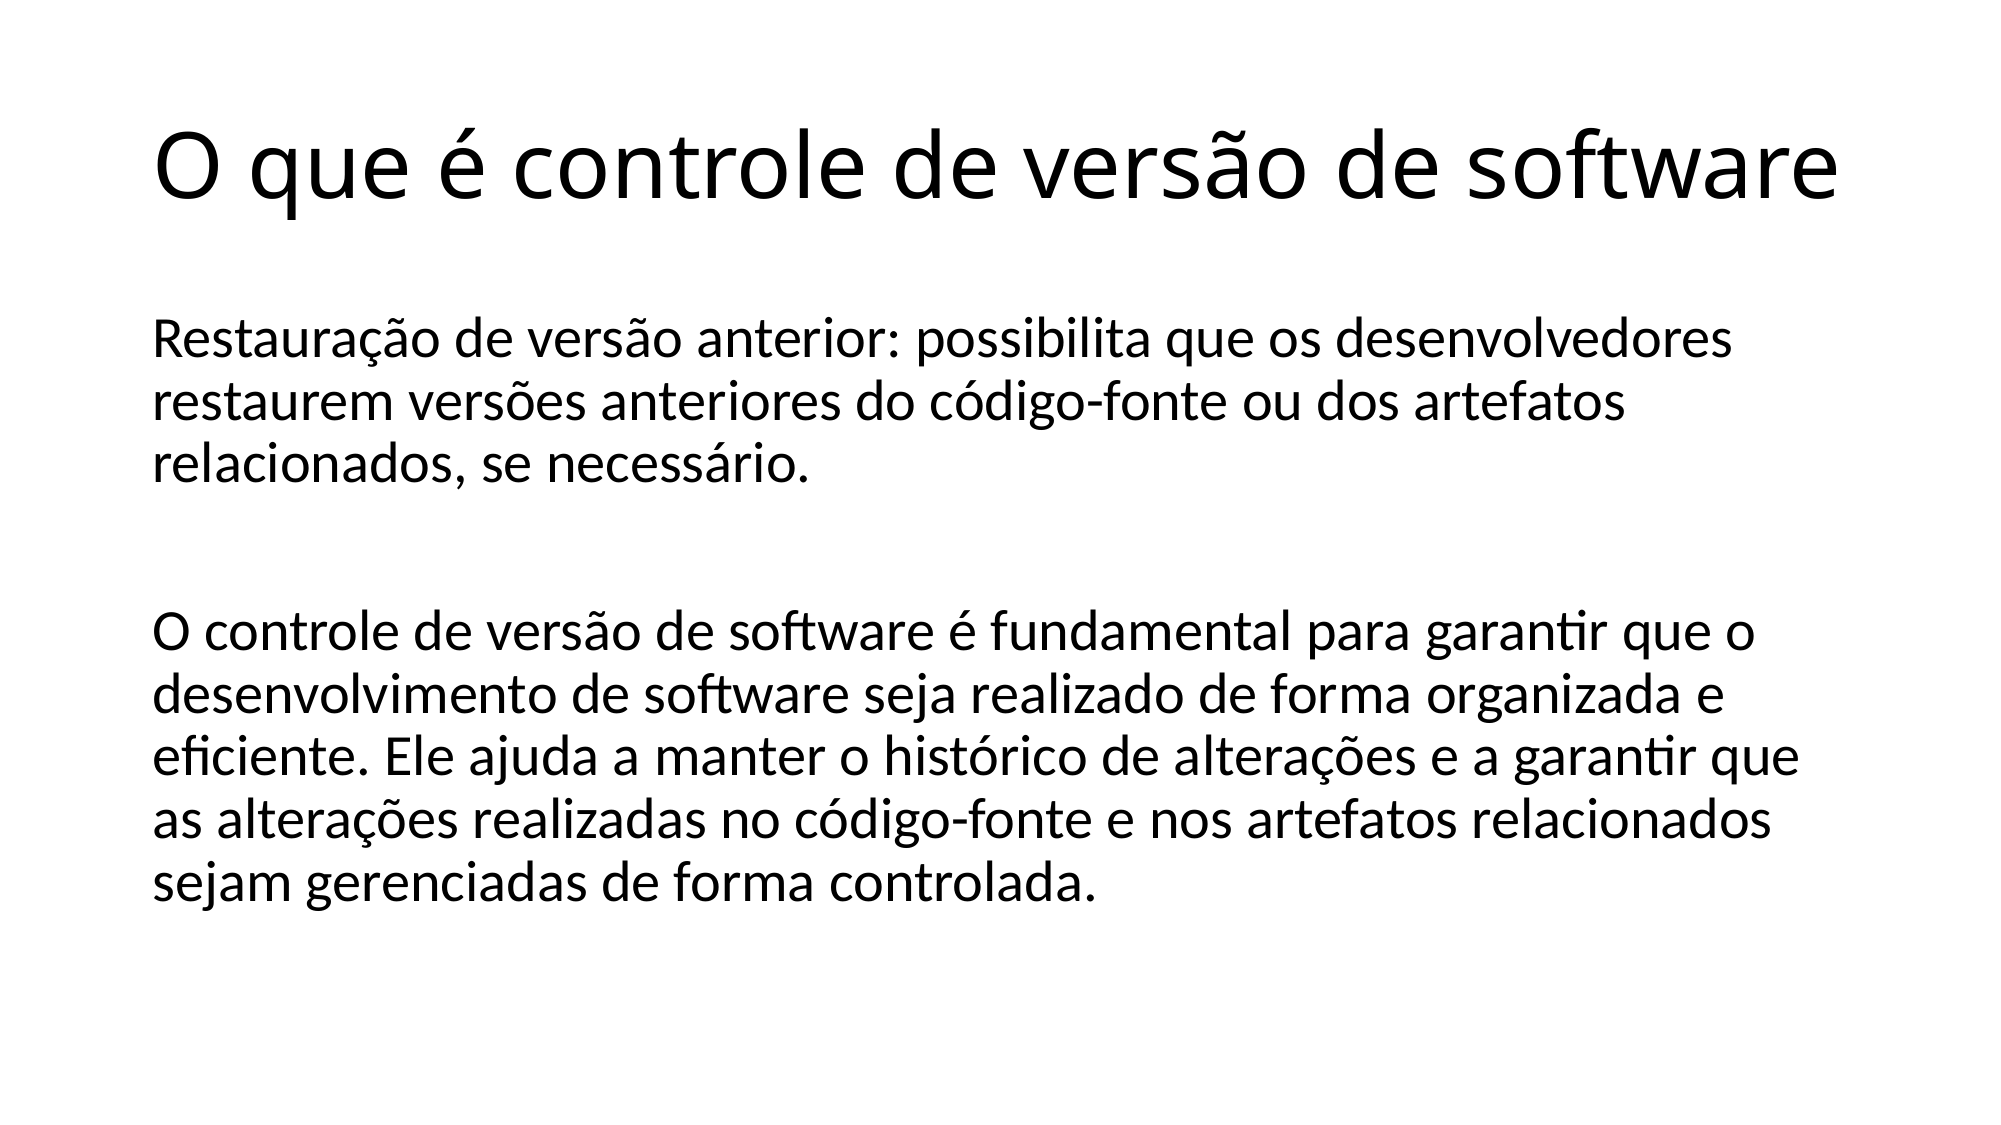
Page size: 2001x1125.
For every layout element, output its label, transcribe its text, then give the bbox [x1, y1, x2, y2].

title O que é controle de versão de software [137, 59, 1863, 278]
list Restauração de versão anterior: possibilita que os desenvolvedores restaurem versões anteriores do código-fonte ou dos artefatos relacionados, se necessário. O controle de versão de software é fundamental para garantir que o desenvolvimento de software seja realizado de forma organizada e eficiente. Ele ajuda a manter o histórico de alterações e a garantir que as alterações realizadas no código-fonte e nos artefatos relacionados sejam gerenciadas de forma controlada. [137, 299, 1863, 1014]
